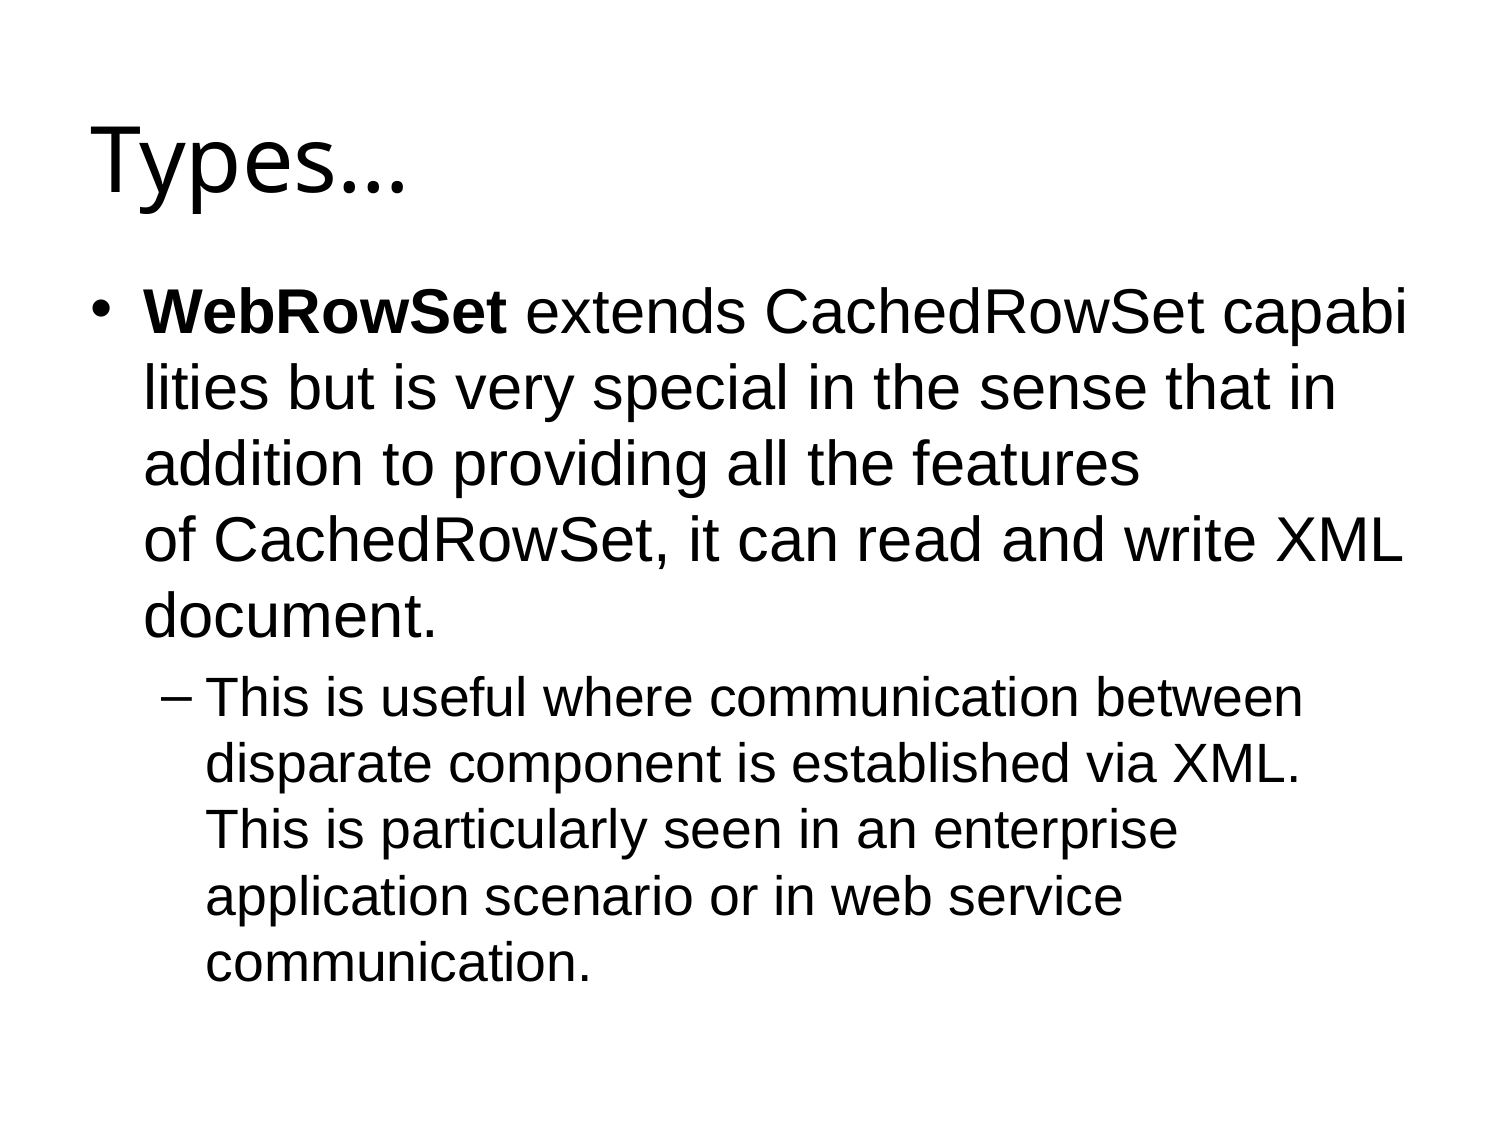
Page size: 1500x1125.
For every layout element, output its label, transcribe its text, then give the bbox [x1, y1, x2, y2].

list WebRowSet extends CachedRowSet capabilities but is very special in the sense that in addition to providing all the features of CachedRowSet, it can read and write XML document. This is useful where communication between disparate component is established via XML. This is particularly seen in an enterprise application scenario or in web service communication. [74, 262, 1426, 1006]
title Types… [74, 62, 1426, 251]
